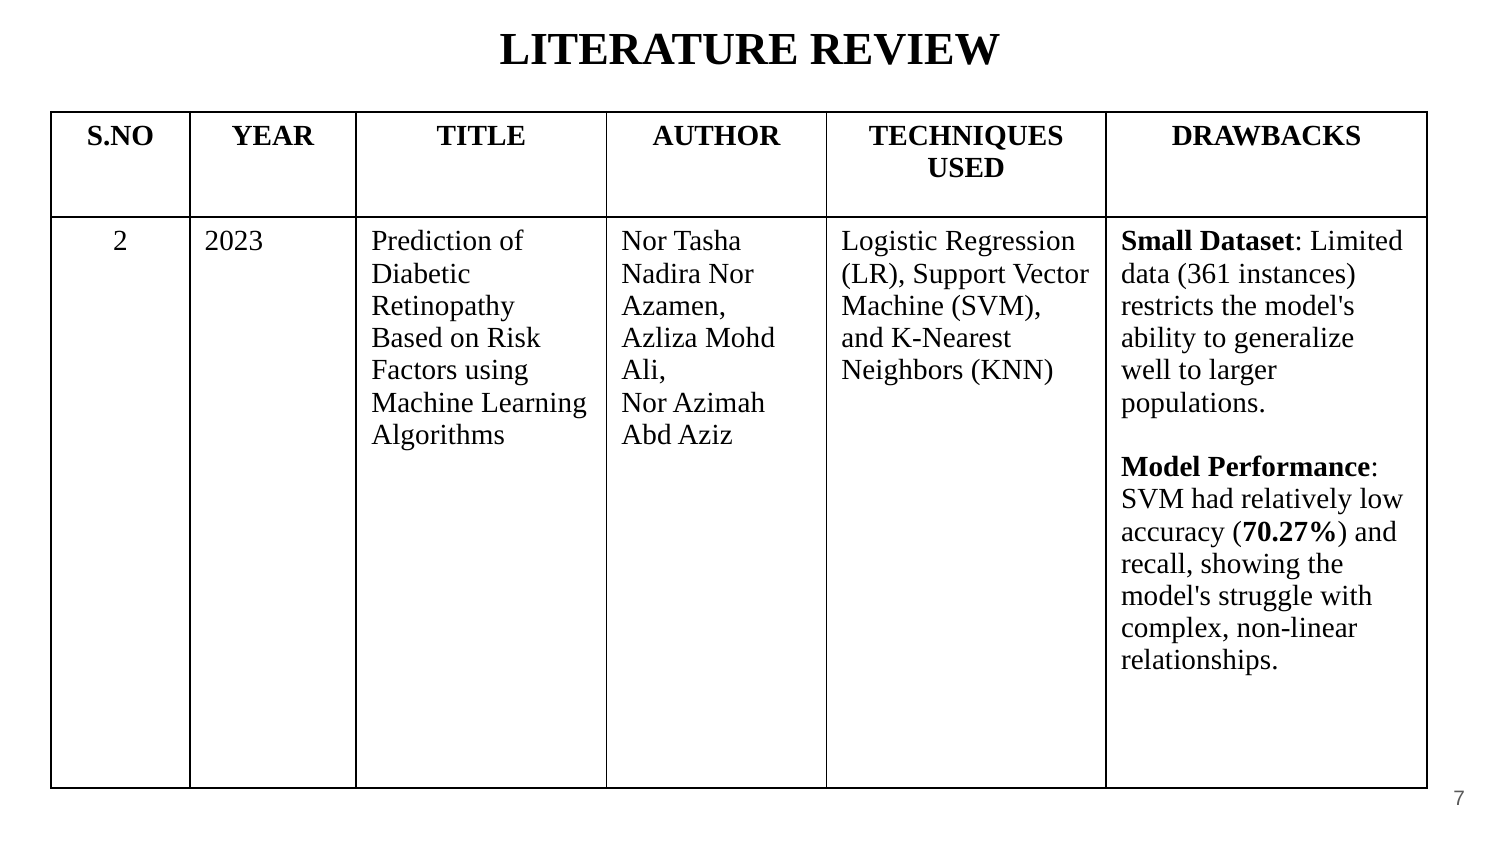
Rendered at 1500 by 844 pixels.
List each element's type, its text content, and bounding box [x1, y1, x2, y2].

slide_number 7 [1389, 764, 1480, 830]
table_cell Prediction of Diabetic Retinopathy Based on Risk Factors using Machine Learning Algorithms [357, 218, 606, 787]
table_header S.NO [52, 113, 189, 216]
table_cell 2023 [191, 218, 355, 787]
table_header TECHNIQUES USED [827, 113, 1105, 216]
table_header AUTHOR [607, 113, 826, 216]
table_cell Logistic Regression (LR), Support Vector Machine (SVM), and K-Nearest Neighbors (KNN) [827, 218, 1105, 787]
table_header YEAR [191, 113, 355, 216]
table_cell Small Dataset: Limited data (361 instances) restricts the model's ability to generalize well to larger populations. Model Performance: SVM had relatively low accuracy (70.27%) and recall, showing the model's struggle with complex, non-linear relationships. [1107, 218, 1426, 787]
table_header DRAWBACKS [1107, 113, 1426, 216]
table_cell 2 [52, 218, 189, 787]
table_cell Nor Tasha Nadira Nor Azamen, Azliza Mohd Ali, Nor Azimah Abd Aziz [607, 218, 826, 787]
table_header TITLE [357, 113, 606, 216]
title LITERATURE REVIEW [51, 0, 1449, 89]
